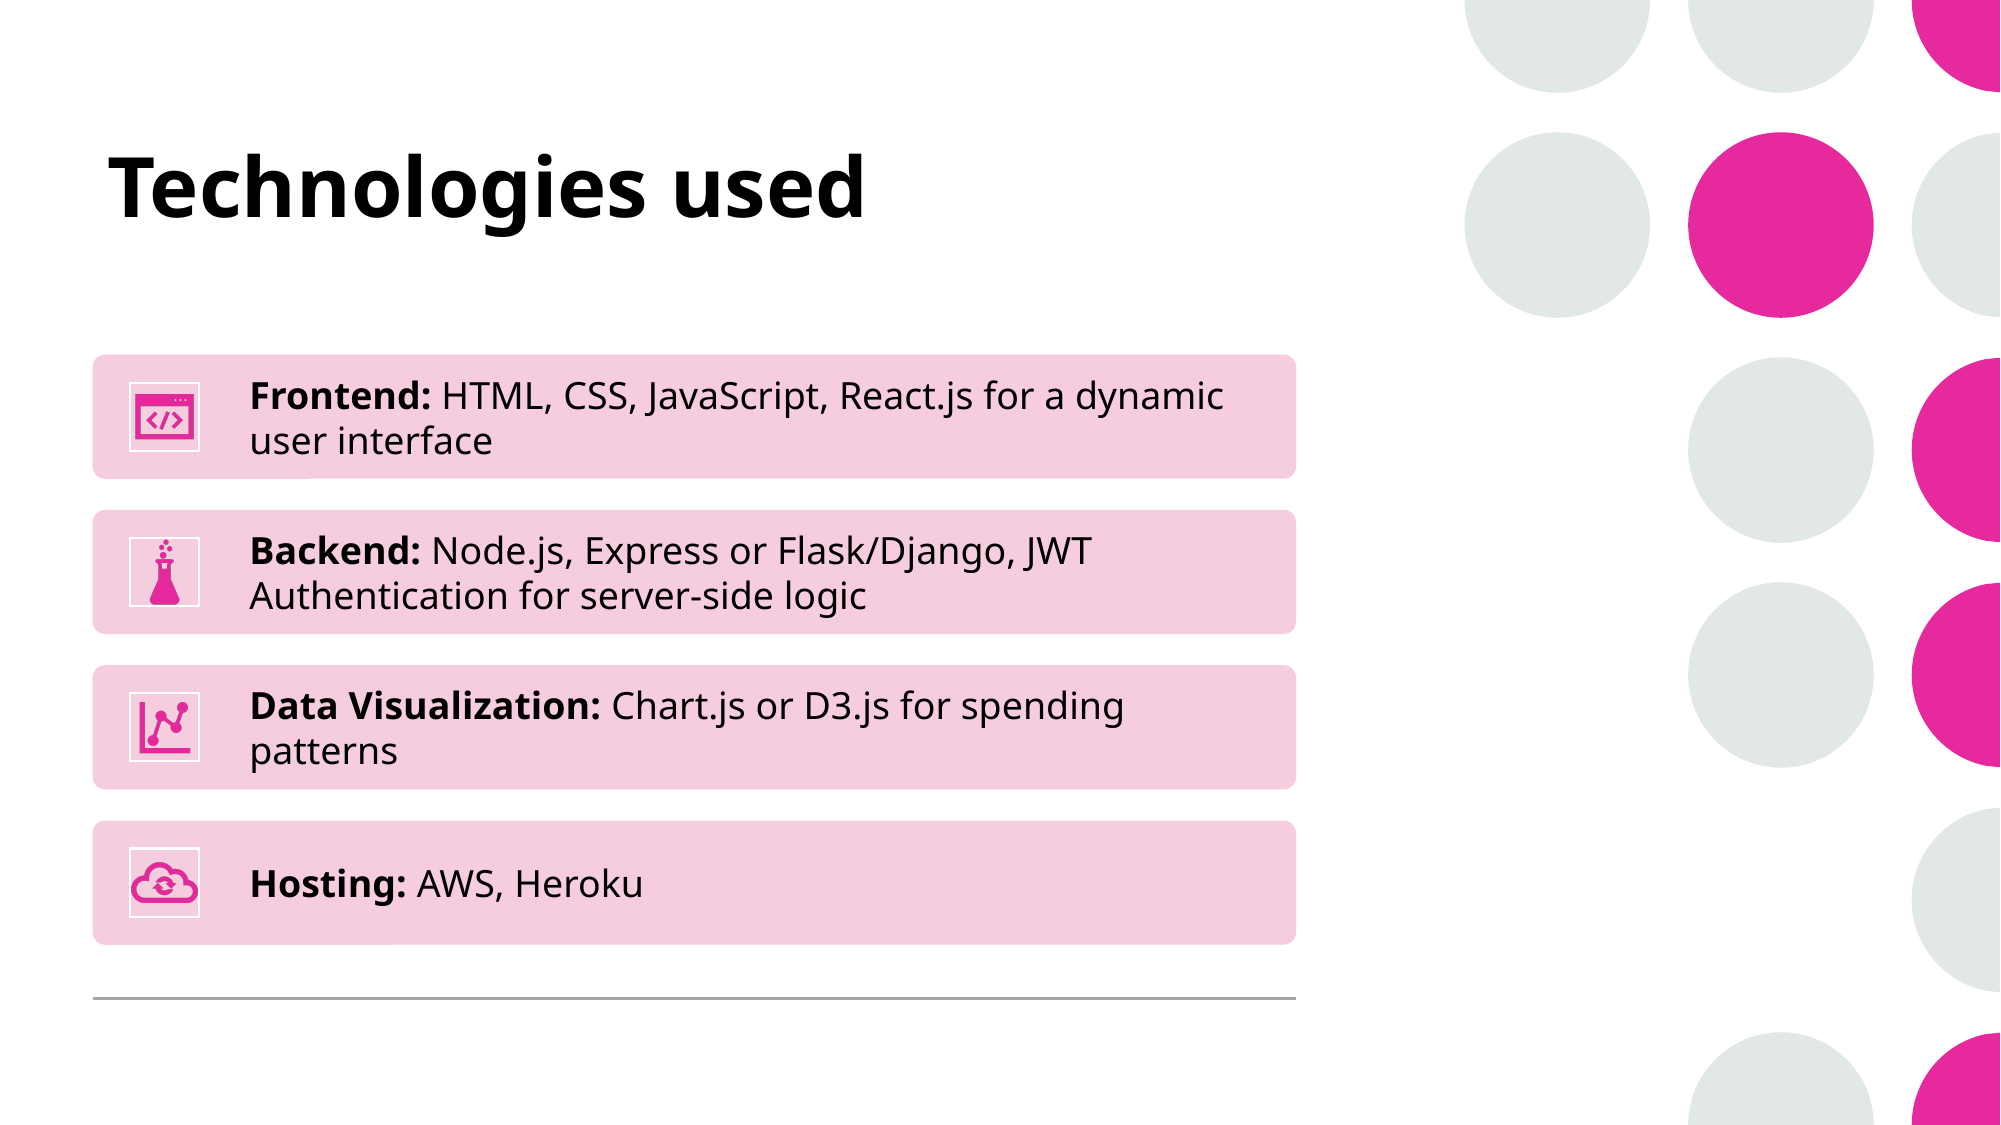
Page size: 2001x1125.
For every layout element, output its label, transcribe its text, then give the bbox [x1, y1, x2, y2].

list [92, 354, 1297, 946]
title Technologies used [92, 126, 1297, 335]
